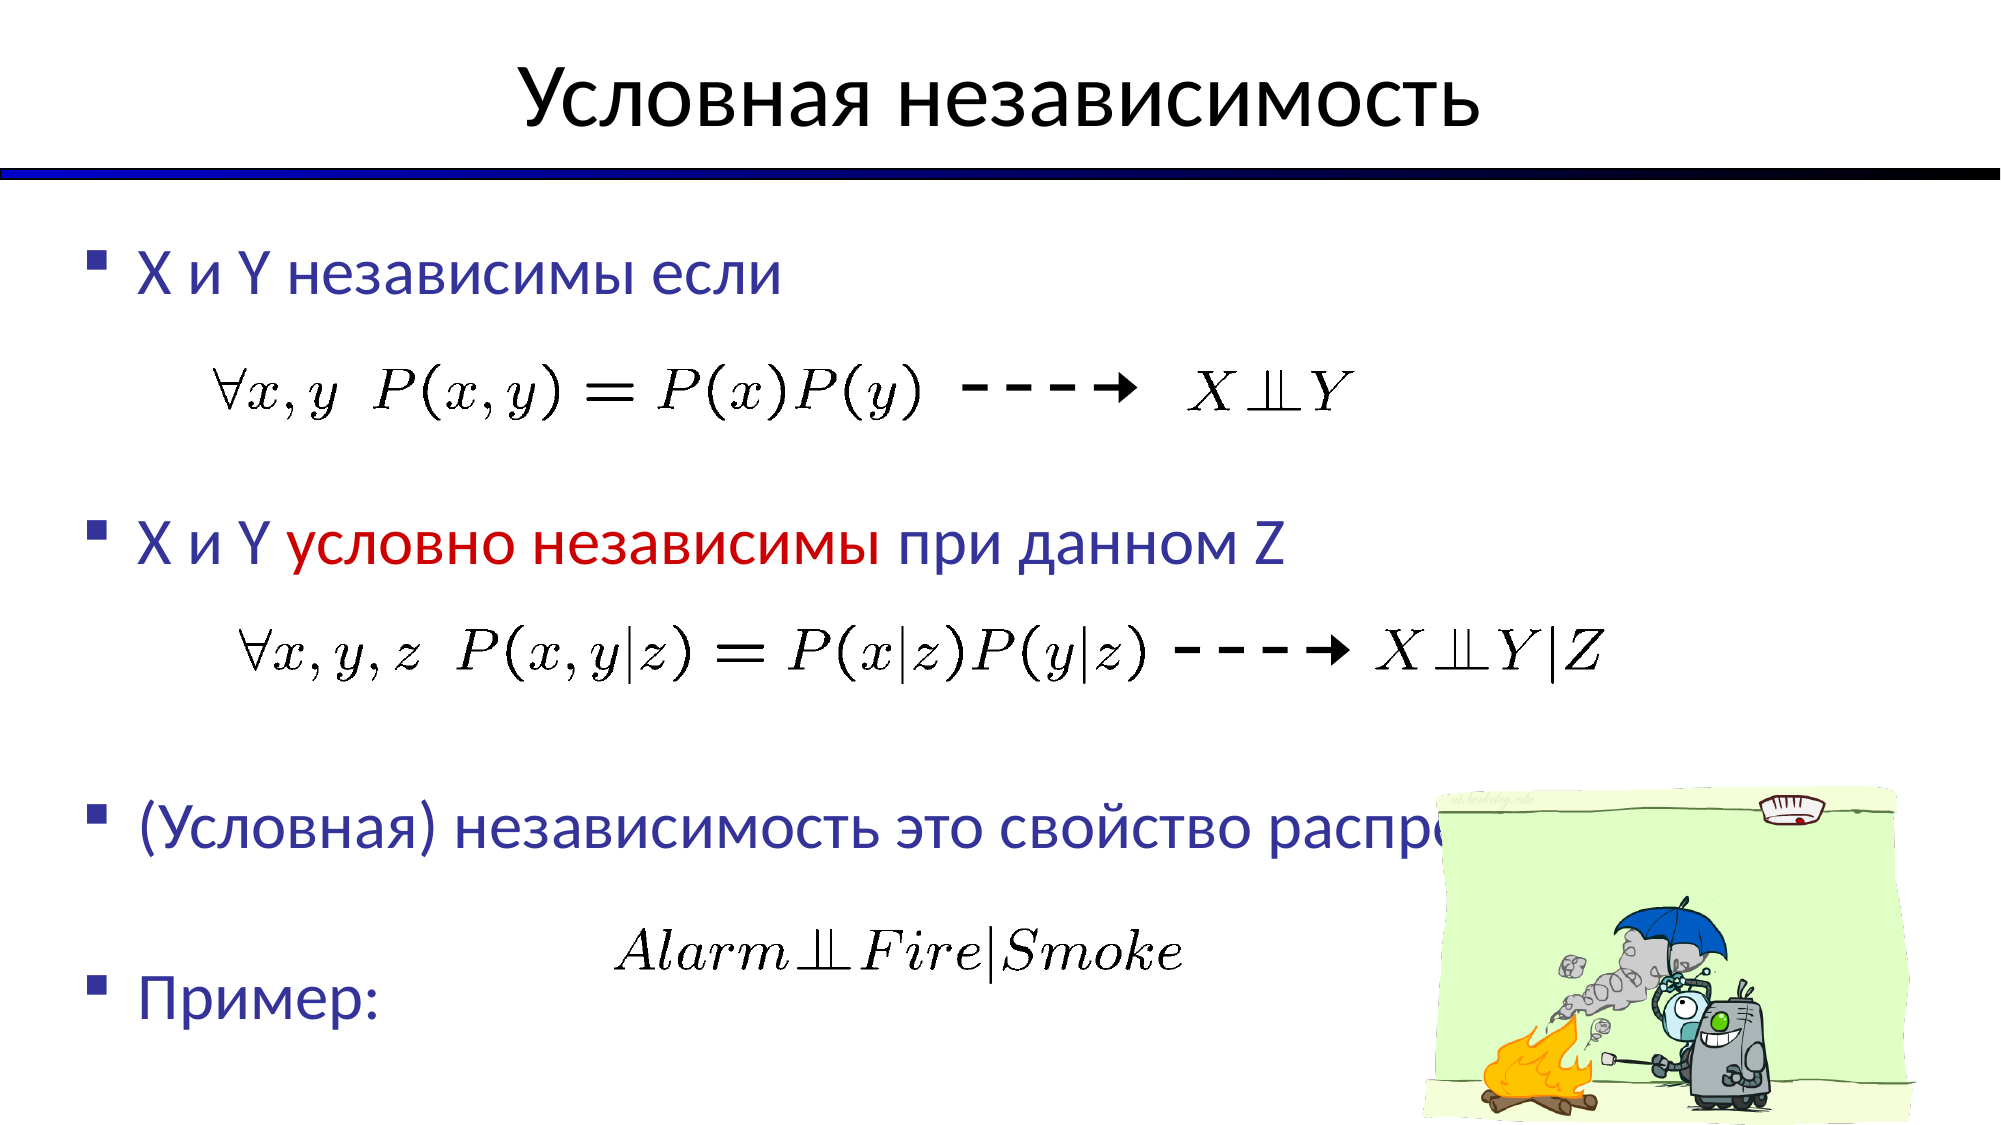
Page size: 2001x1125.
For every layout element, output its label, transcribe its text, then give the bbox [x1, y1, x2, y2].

picture [1412, 774, 2000, 1125]
title Условная независимость [0, 0, 2000, 184]
picture [612, 924, 1182, 986]
picture [1187, 368, 1355, 413]
list X и Y независимы если X и Y условно независимы при данном Z (Условная) независимость это свойство распределения Пример: [66, 228, 1851, 1006]
picture [1374, 624, 1606, 686]
text_box [1118, 377, 1138, 398]
picture [237, 624, 1147, 686]
picture [212, 362, 920, 421]
